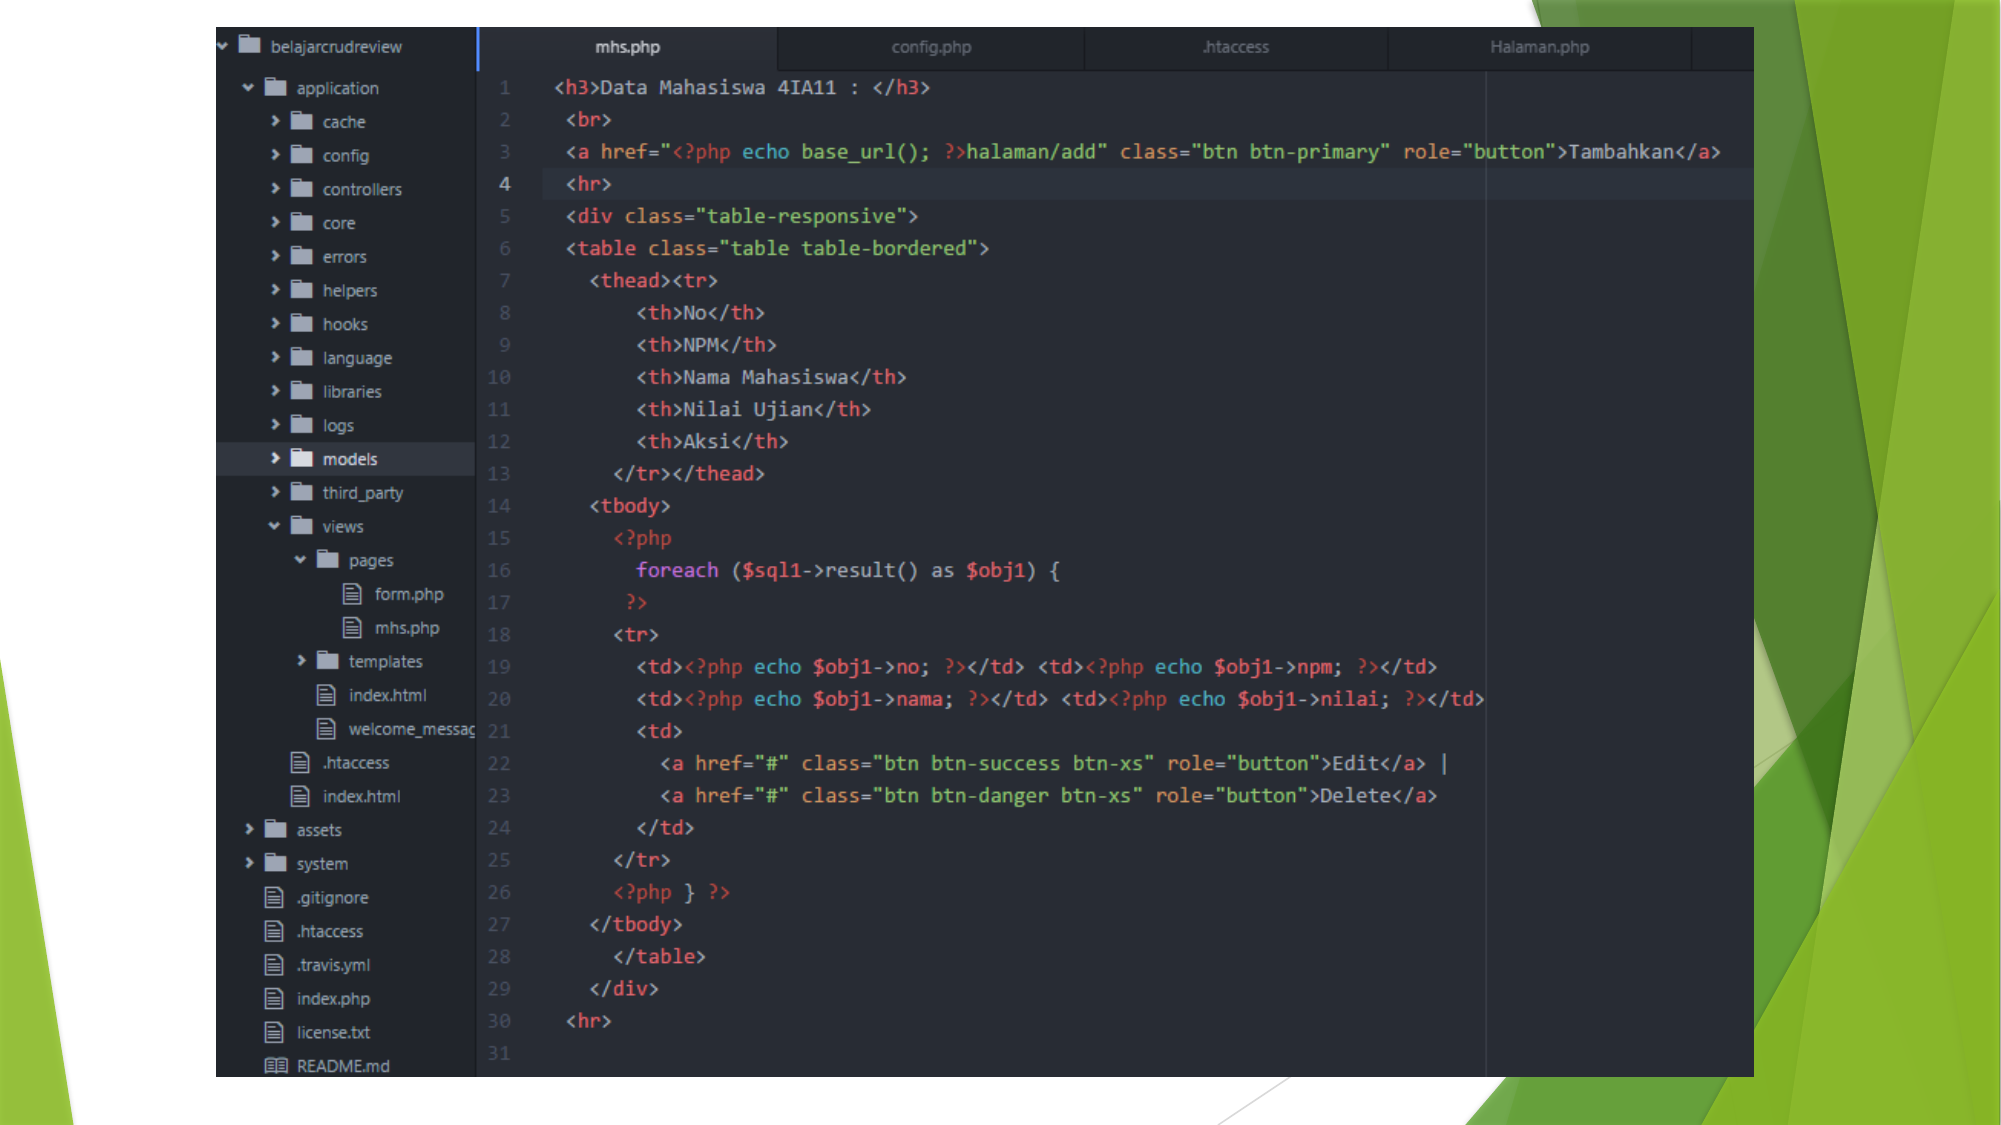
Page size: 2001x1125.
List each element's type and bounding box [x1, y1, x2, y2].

picture [215, 26, 1754, 1078]
